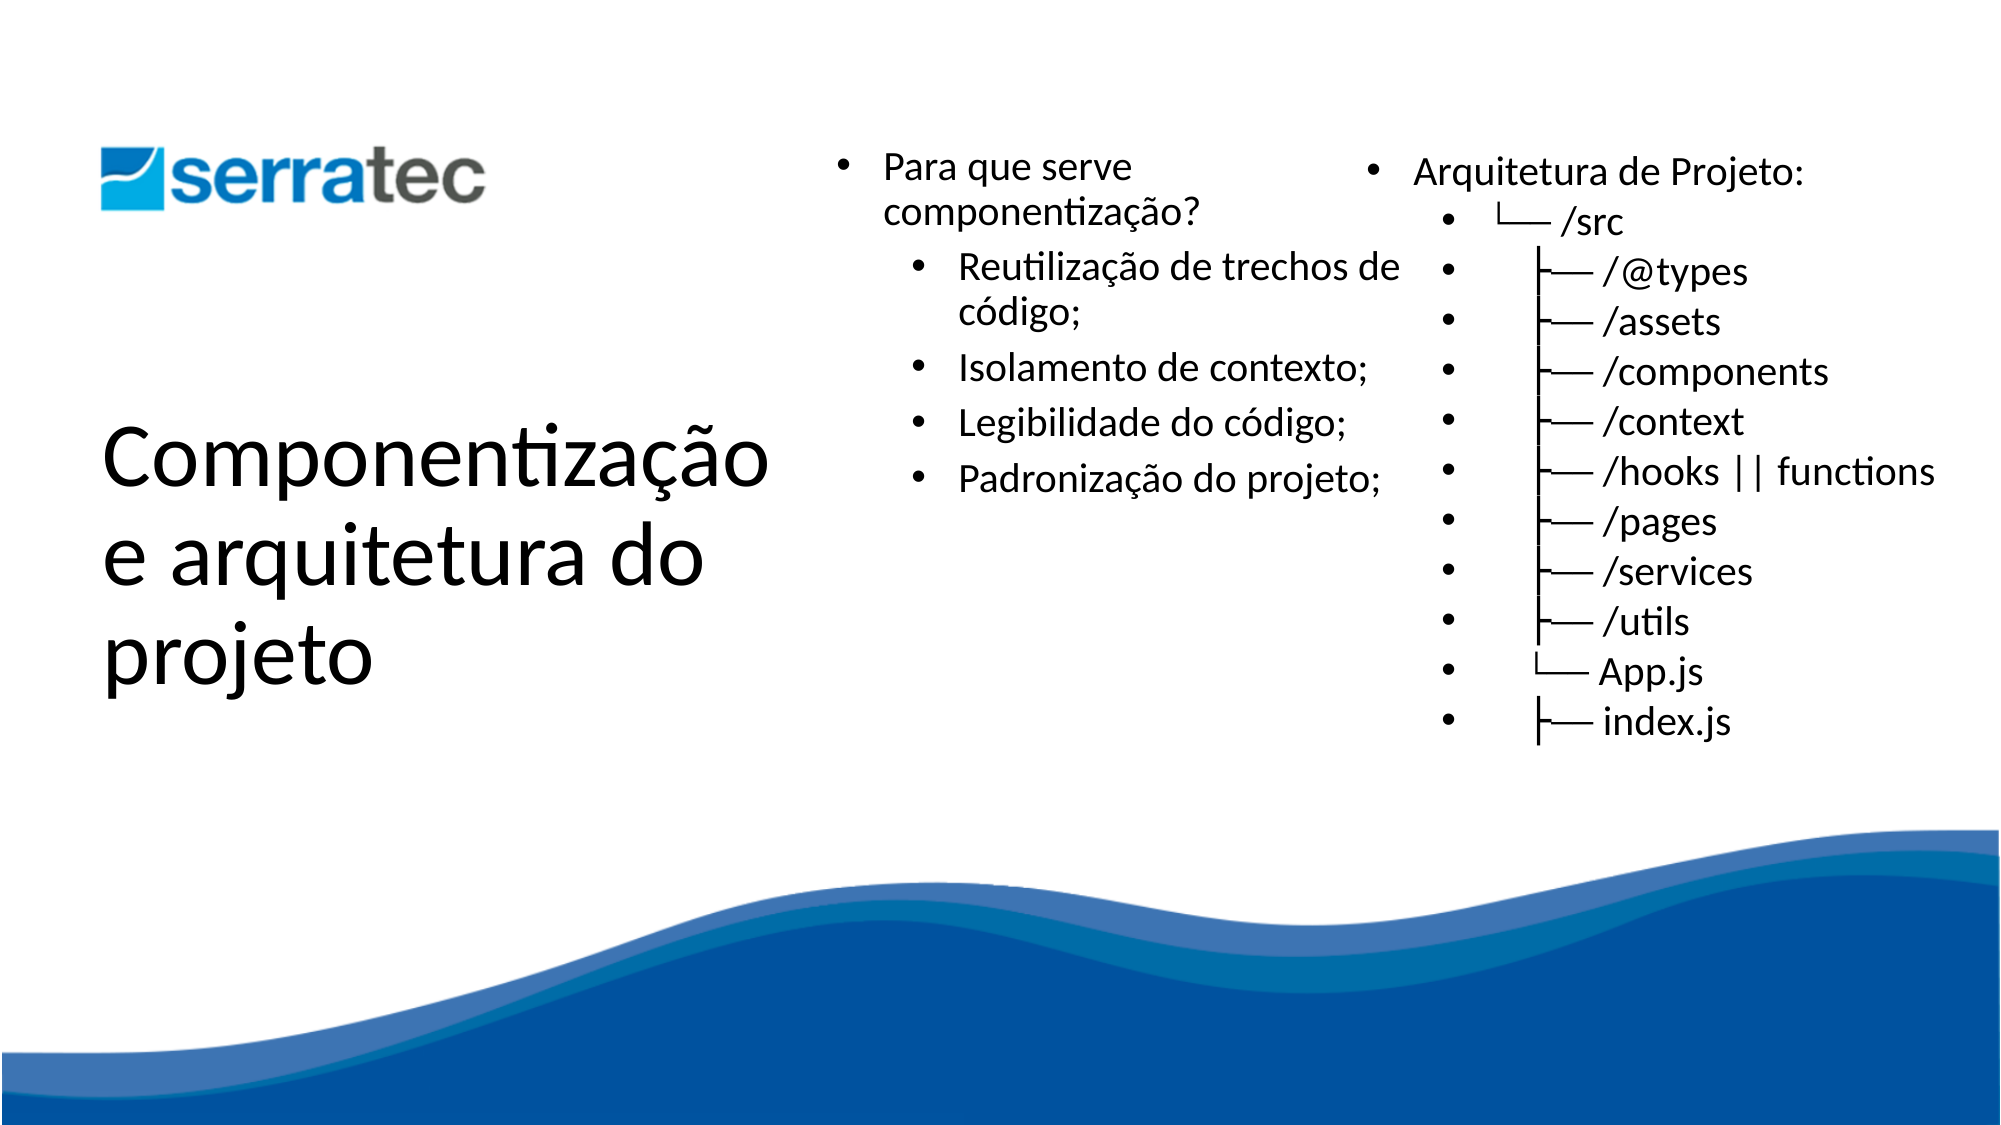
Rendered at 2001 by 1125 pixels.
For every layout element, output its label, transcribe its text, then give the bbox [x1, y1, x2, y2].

text_box Arquitetura de Projeto: └── /src ├── /@types ├── /assets ├── /components ├── /context ├── /hooks || functions ├── /pages ├── /services ├── /utils └── App.js ├── index.js [1351, 136, 1963, 752]
picture [87, 135, 501, 221]
title Componentização e arquitetura do projeto [87, 304, 821, 808]
picture [0, 820, 2000, 1125]
list Para que serve componentização? Reutilização de trechos de código; Isolamento de contexto; Legibilidade do código; Padronização do projeto; [821, 136, 1433, 819]
